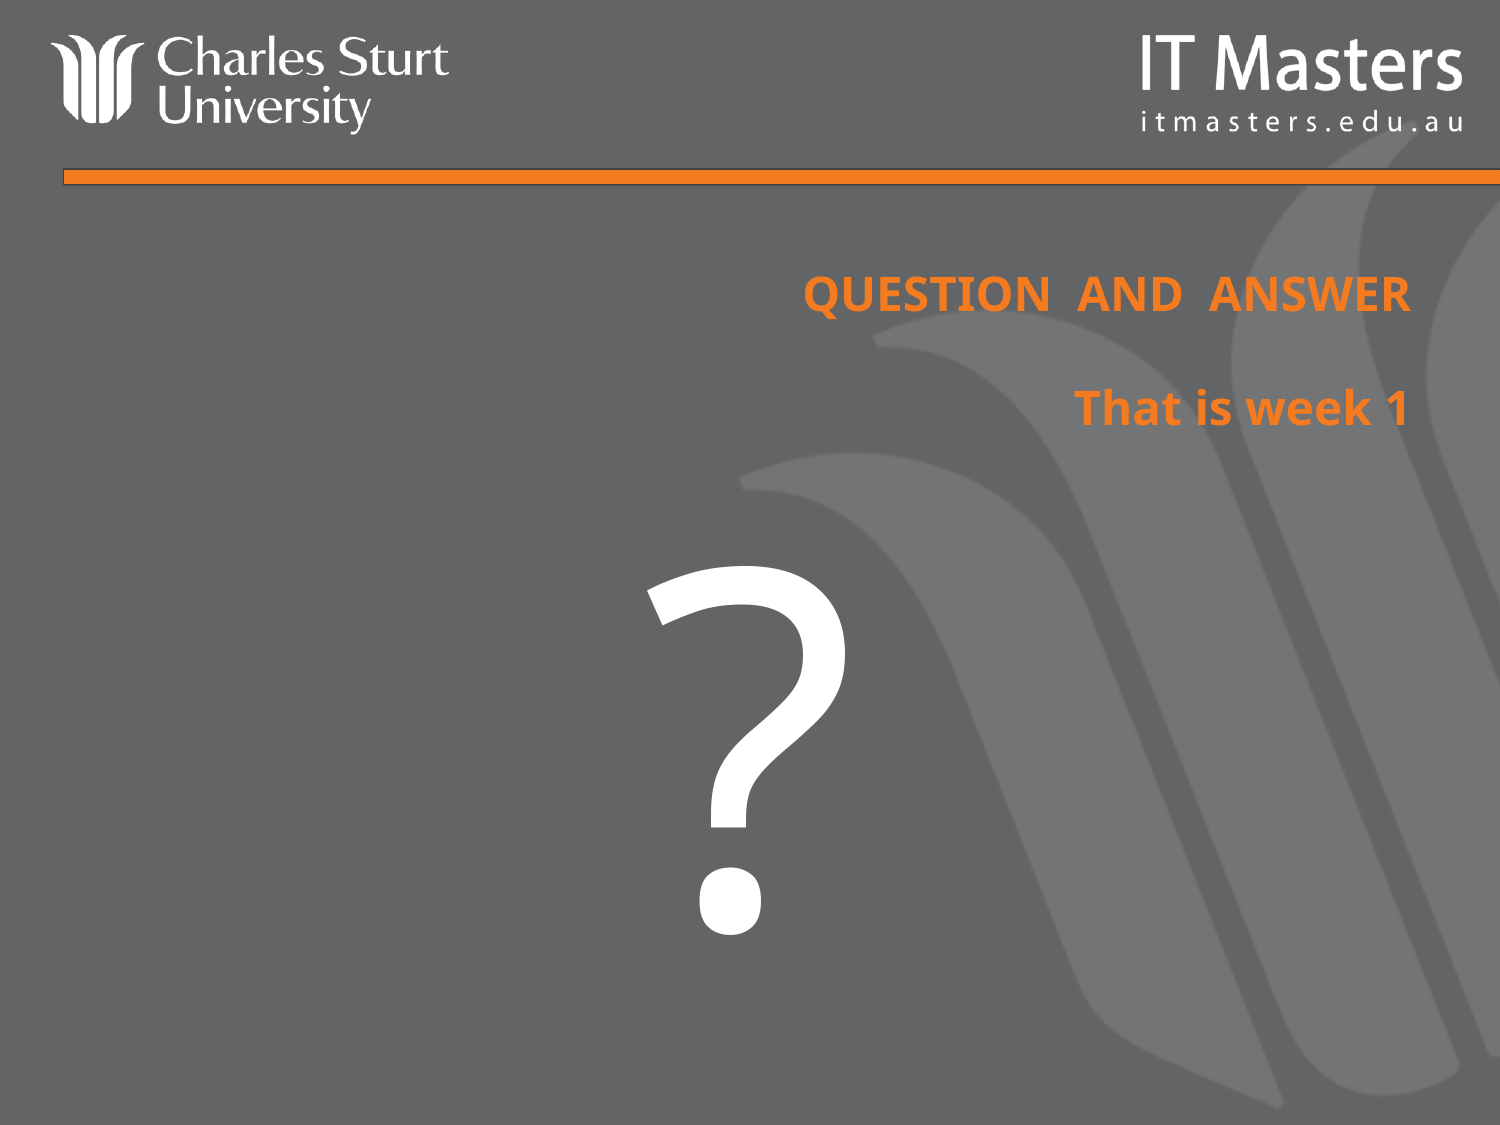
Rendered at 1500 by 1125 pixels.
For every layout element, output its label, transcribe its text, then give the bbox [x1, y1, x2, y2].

picture [0, 0, 1500, 1125]
title QUESTION AND ANSWER That is week 1 [76, 255, 1427, 443]
list ? [75, 420, 1425, 1005]
